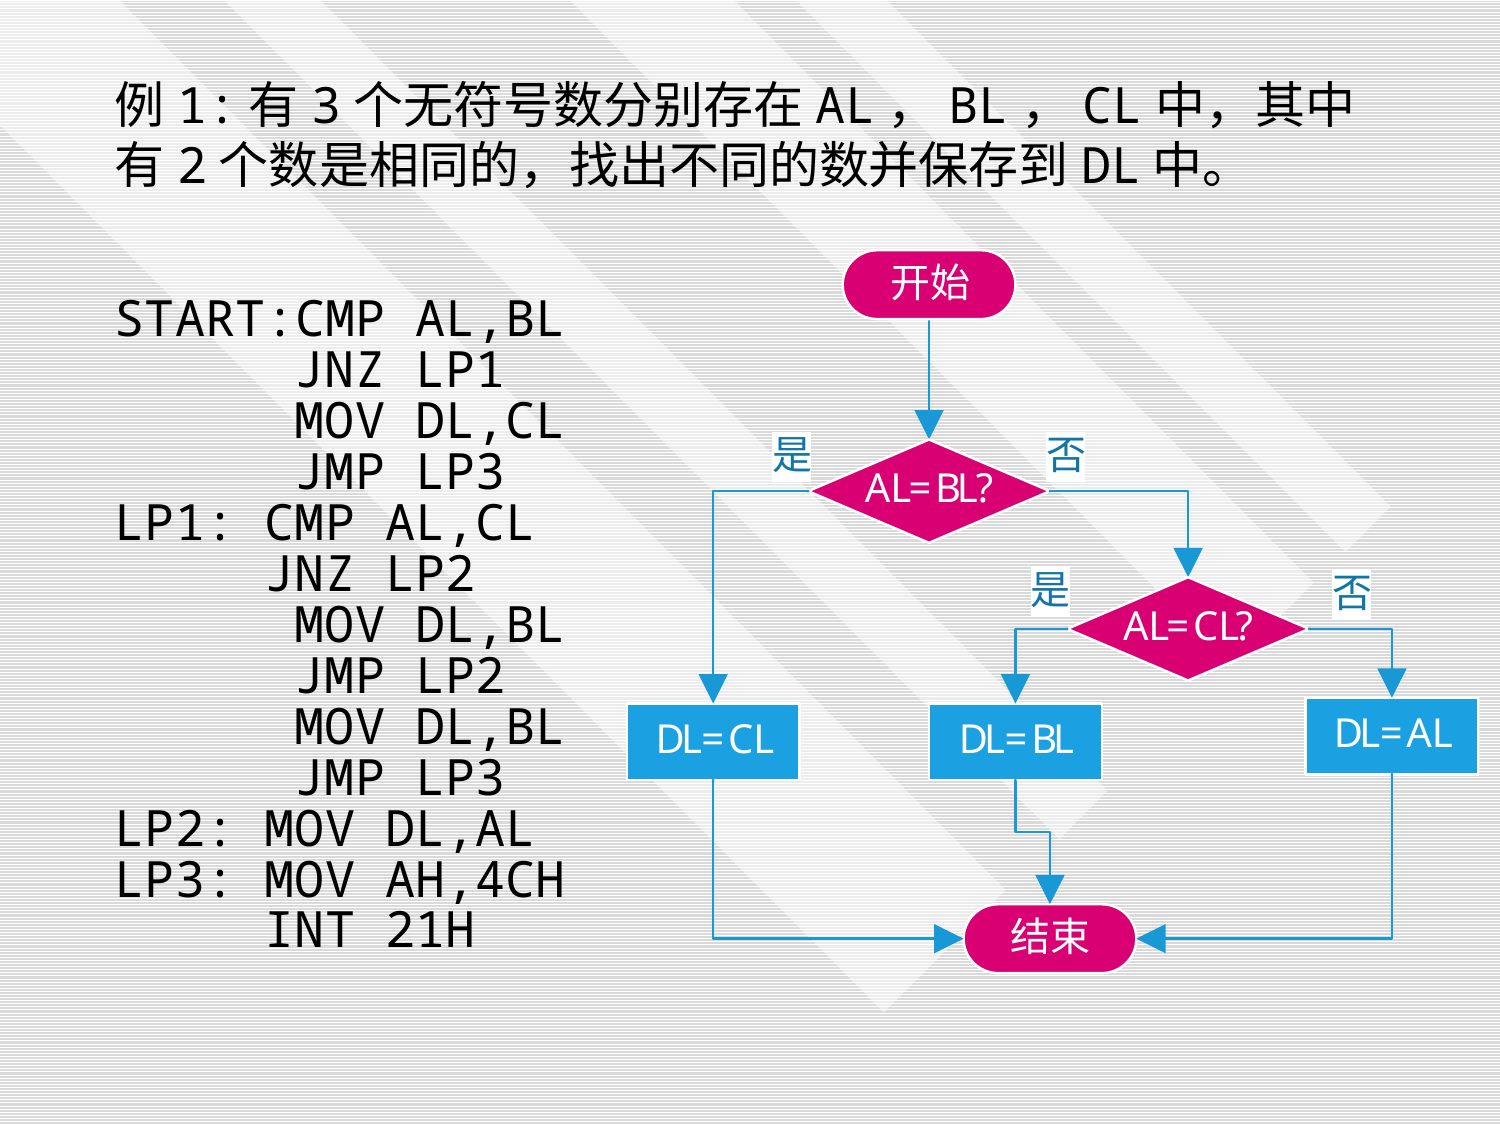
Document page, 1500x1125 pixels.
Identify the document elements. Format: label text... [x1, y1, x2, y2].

picture [619, 243, 1480, 977]
text_box 例1:有3个无符号数分别存在AL，BL，CL中，其中有2个数是相同的，找出不同的数并保存到DL中。 START:CMP AL,BL JNZ LP1 MOV DL,CL JMP LP3 LP1: CMP AL,CL JNZ LP2 MOV DL,BL JMP LP2 MOV DL,BL JMP LP3 LP2: MOV DL,AL LP3: MOV AH,4CH INT 21H [100, 66, 1412, 966]
